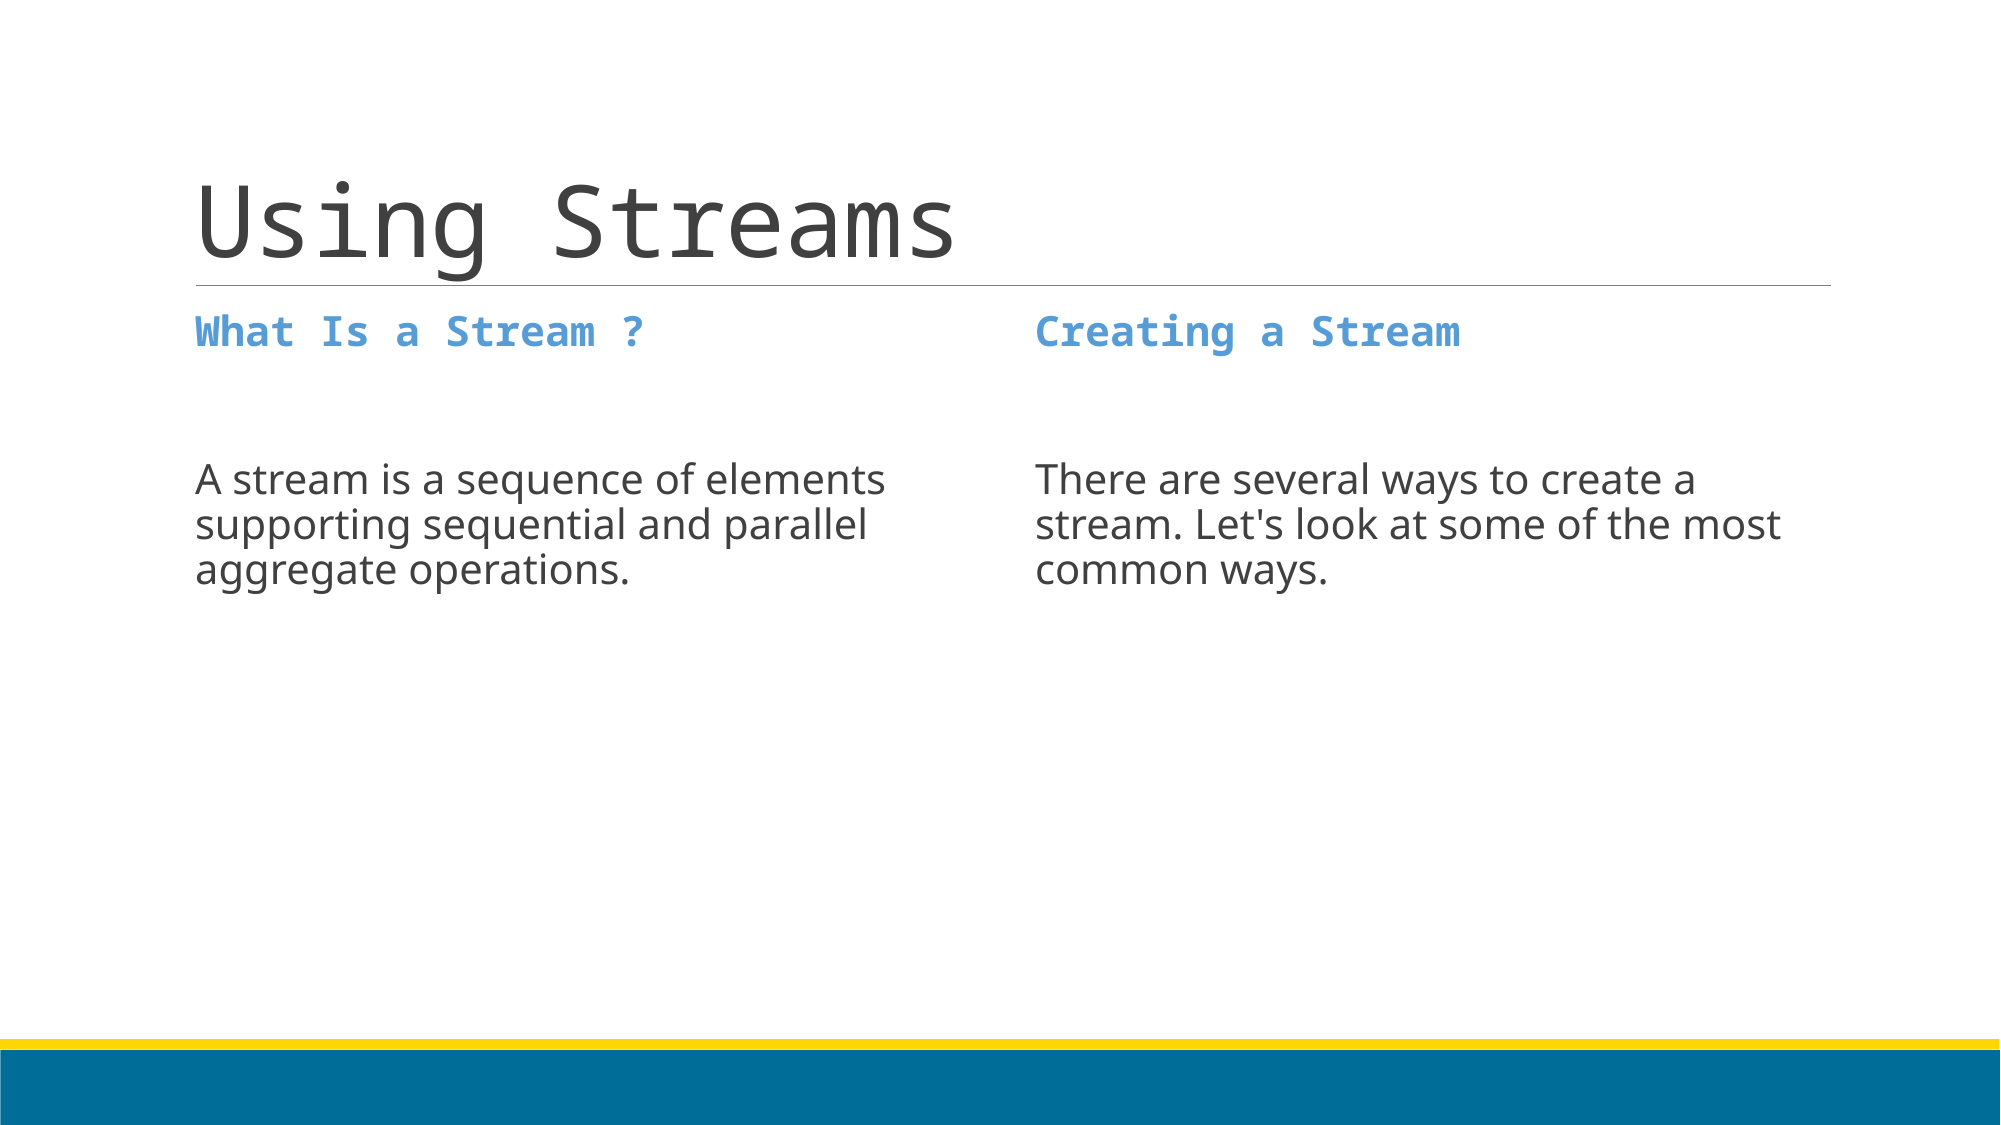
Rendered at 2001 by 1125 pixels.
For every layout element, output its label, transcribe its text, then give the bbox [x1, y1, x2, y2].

title Using Streams [180, 47, 1830, 285]
list Creating a Stream There are several ways to create a stream. Let's look at some of the most common ways. [1020, 302, 1830, 963]
list What Is a Stream ? A stream is a sequence of elements supporting sequential and parallel aggregate operations. [180, 302, 990, 963]
